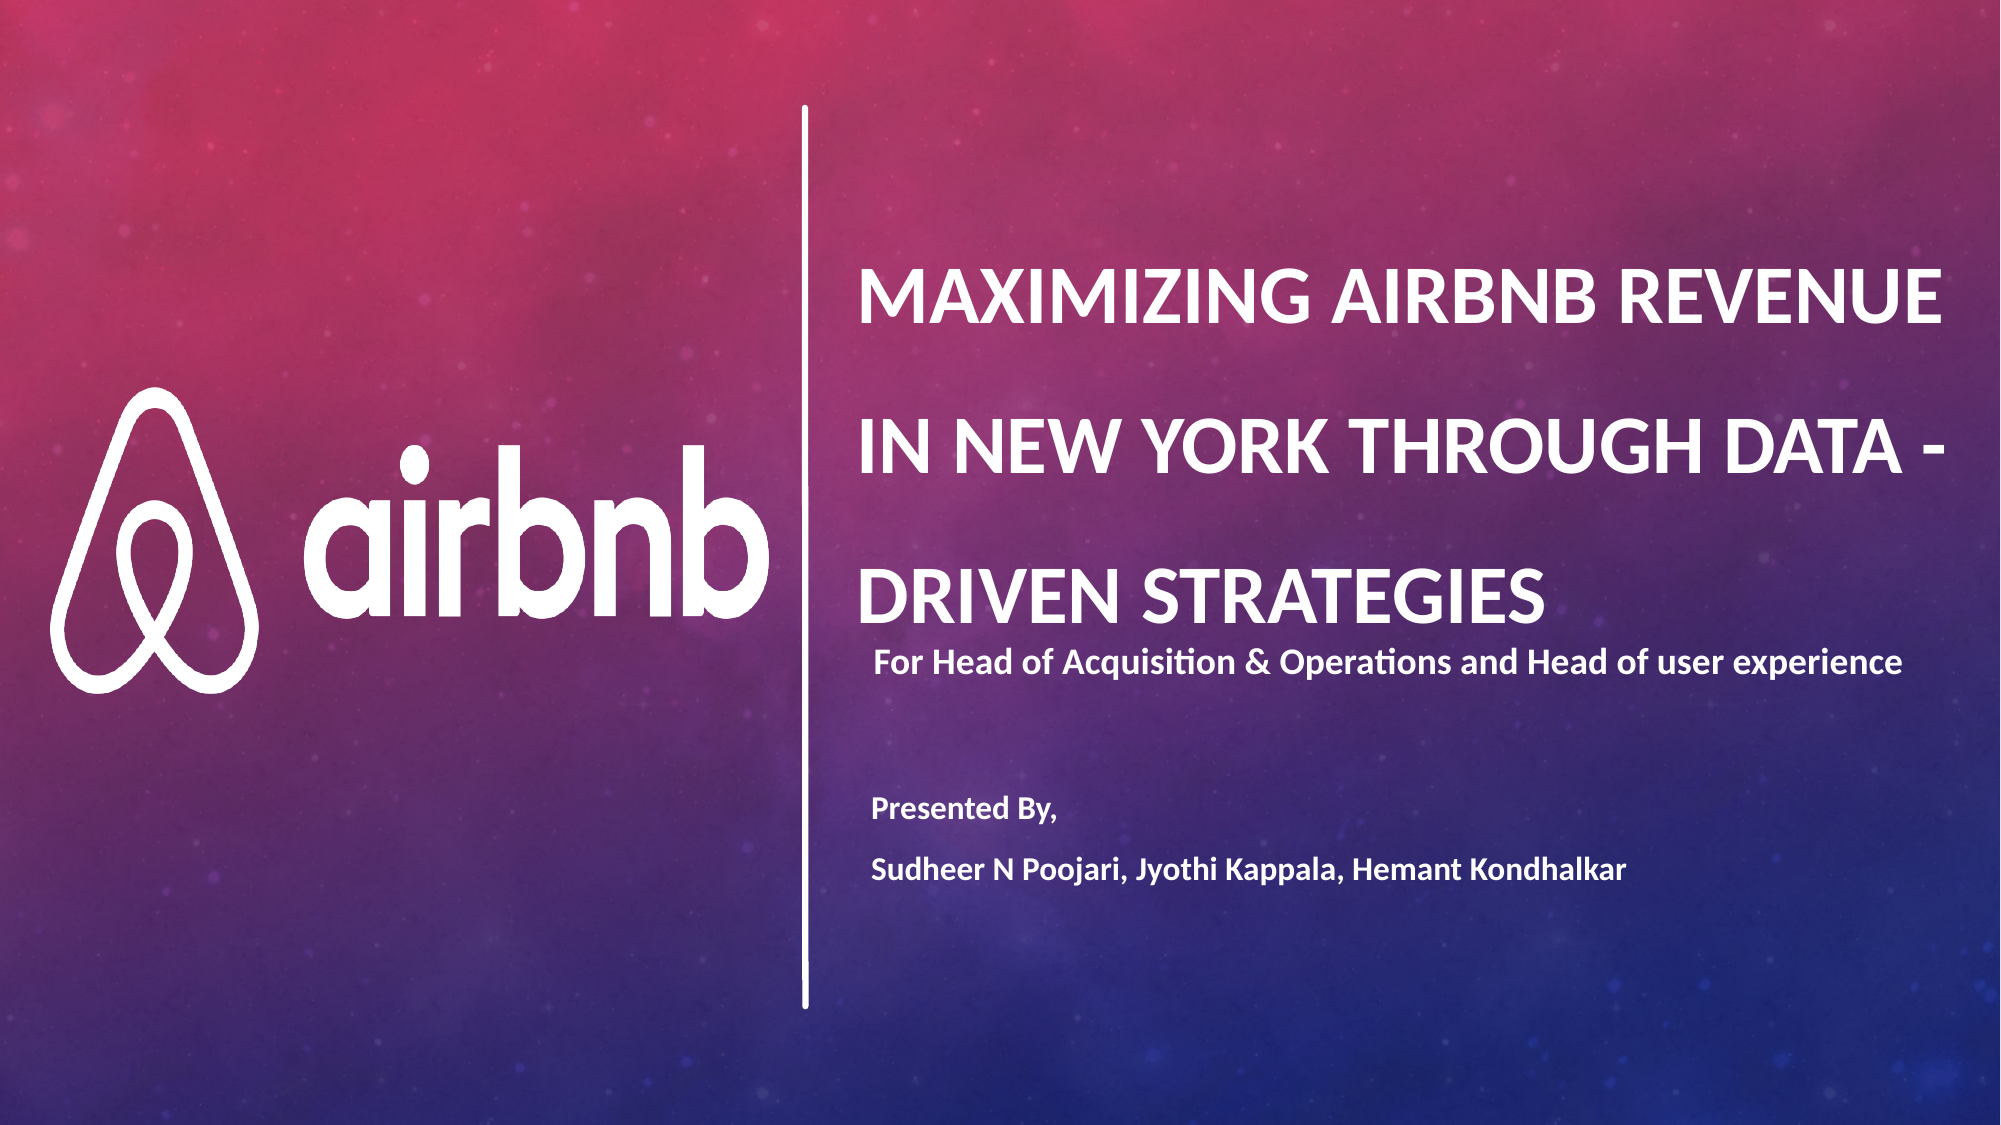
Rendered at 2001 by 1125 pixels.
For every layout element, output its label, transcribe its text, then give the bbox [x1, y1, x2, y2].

title Maximizing Airbnb Revenue in New York through Data -Driven Strategies [841, 291, 2000, 541]
list Presented By, Sudheer N Poojari, Jyothi Kappala, Hemant Kondhalkar [856, 778, 2000, 924]
picture [0, 0, 2001, 1125]
list For Head of Acquisition & Operations and Head of user experience [841, 606, 1979, 713]
